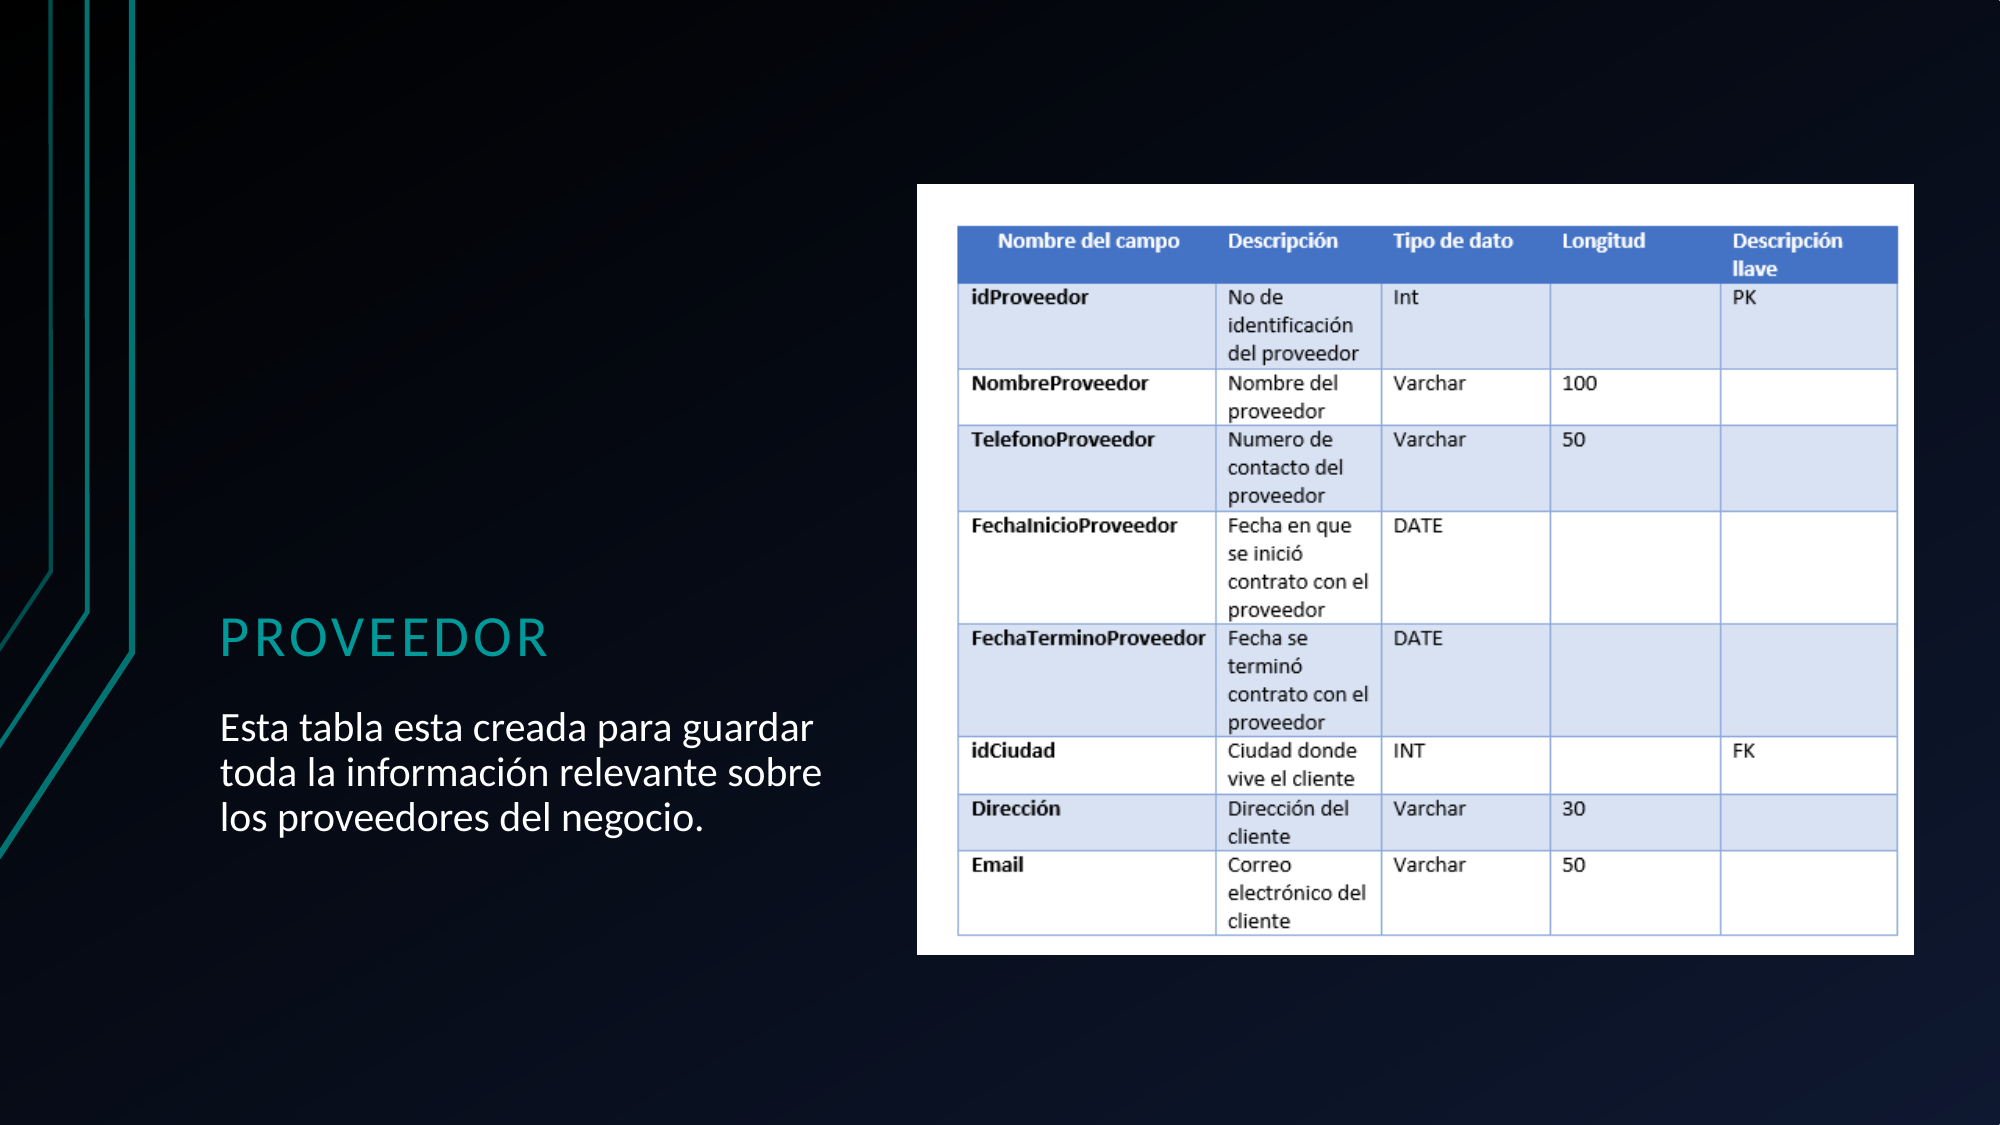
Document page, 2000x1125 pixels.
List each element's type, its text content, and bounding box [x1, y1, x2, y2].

title PROVEEDOR [199, 279, 867, 680]
picture [916, 184, 1915, 955]
list Esta tabla esta creada para guardar toda la información relevante sobre los proveedores del negocio. [199, 695, 867, 1013]
